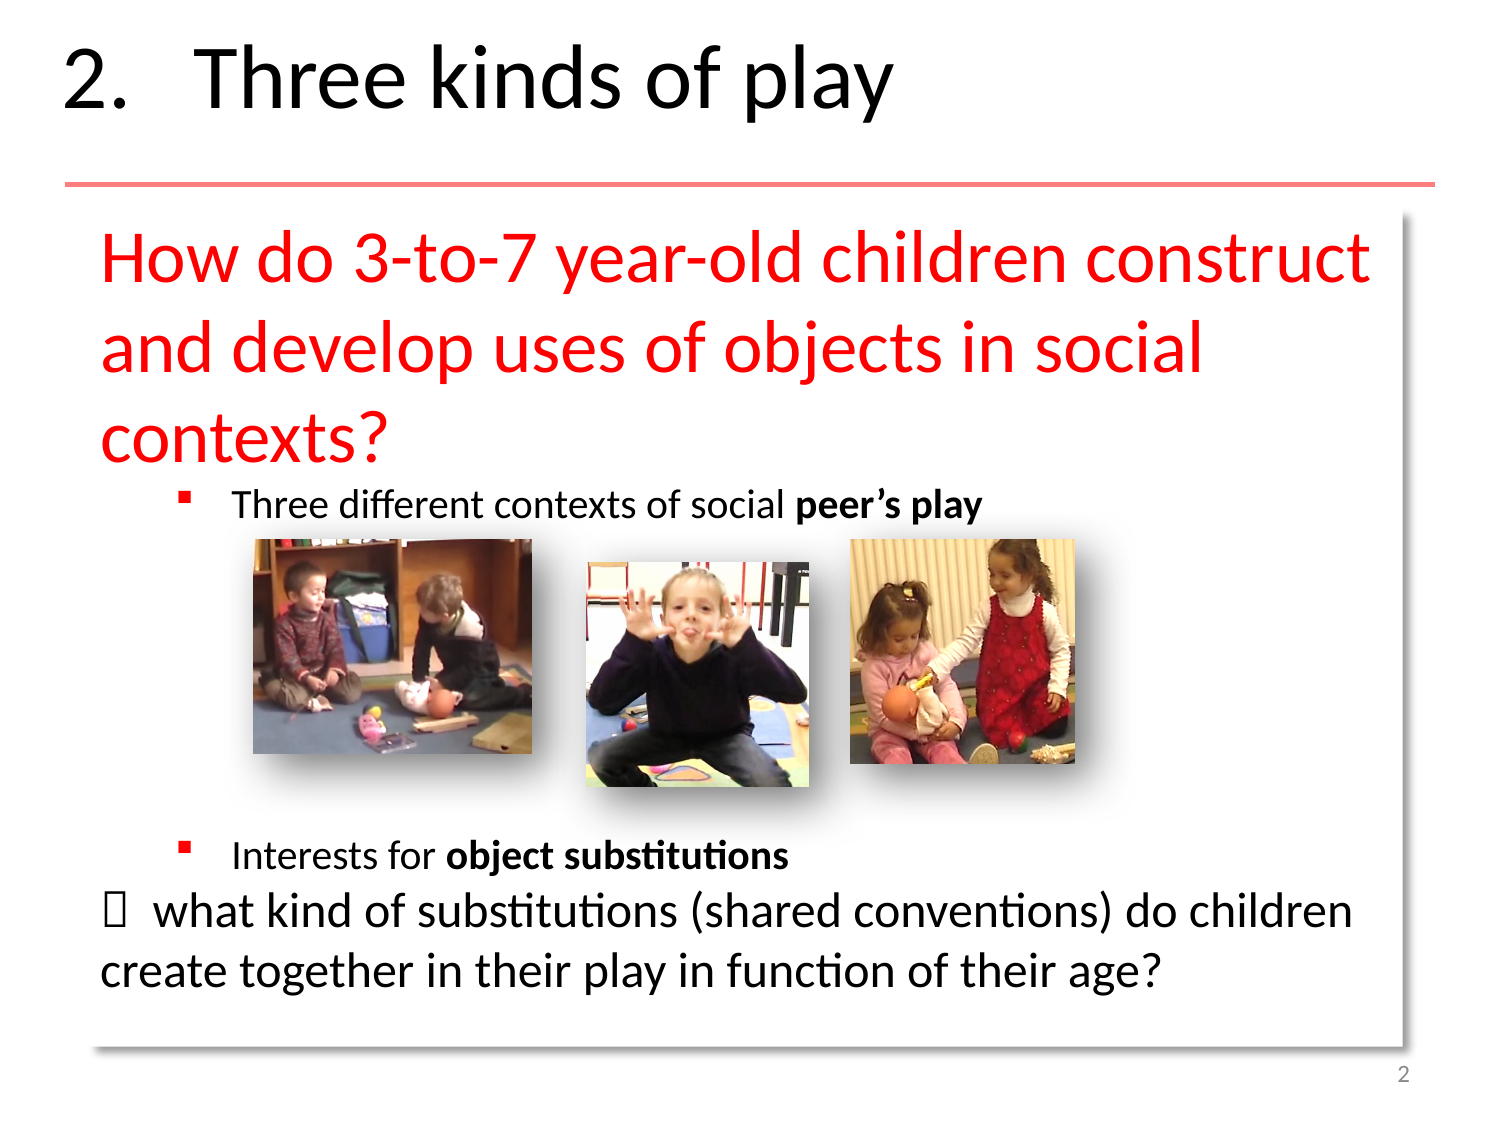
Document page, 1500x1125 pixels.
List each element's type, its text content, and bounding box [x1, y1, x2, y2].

picture [585, 562, 809, 787]
text_box How do 3-to-7 year-old children construct and develop uses of objects in social contexts? Three different contexts of social peer’s play Interests for object substitutions  what kind of substitutions (shared conventions) do children create together in their play in function of their age? [86, 206, 1405, 1049]
slide_number 2 [1074, 1042, 1425, 1103]
picture [253, 539, 533, 755]
picture [849, 539, 1076, 765]
text_box 2. Three kinds of play [45, 76, 1378, 167]
